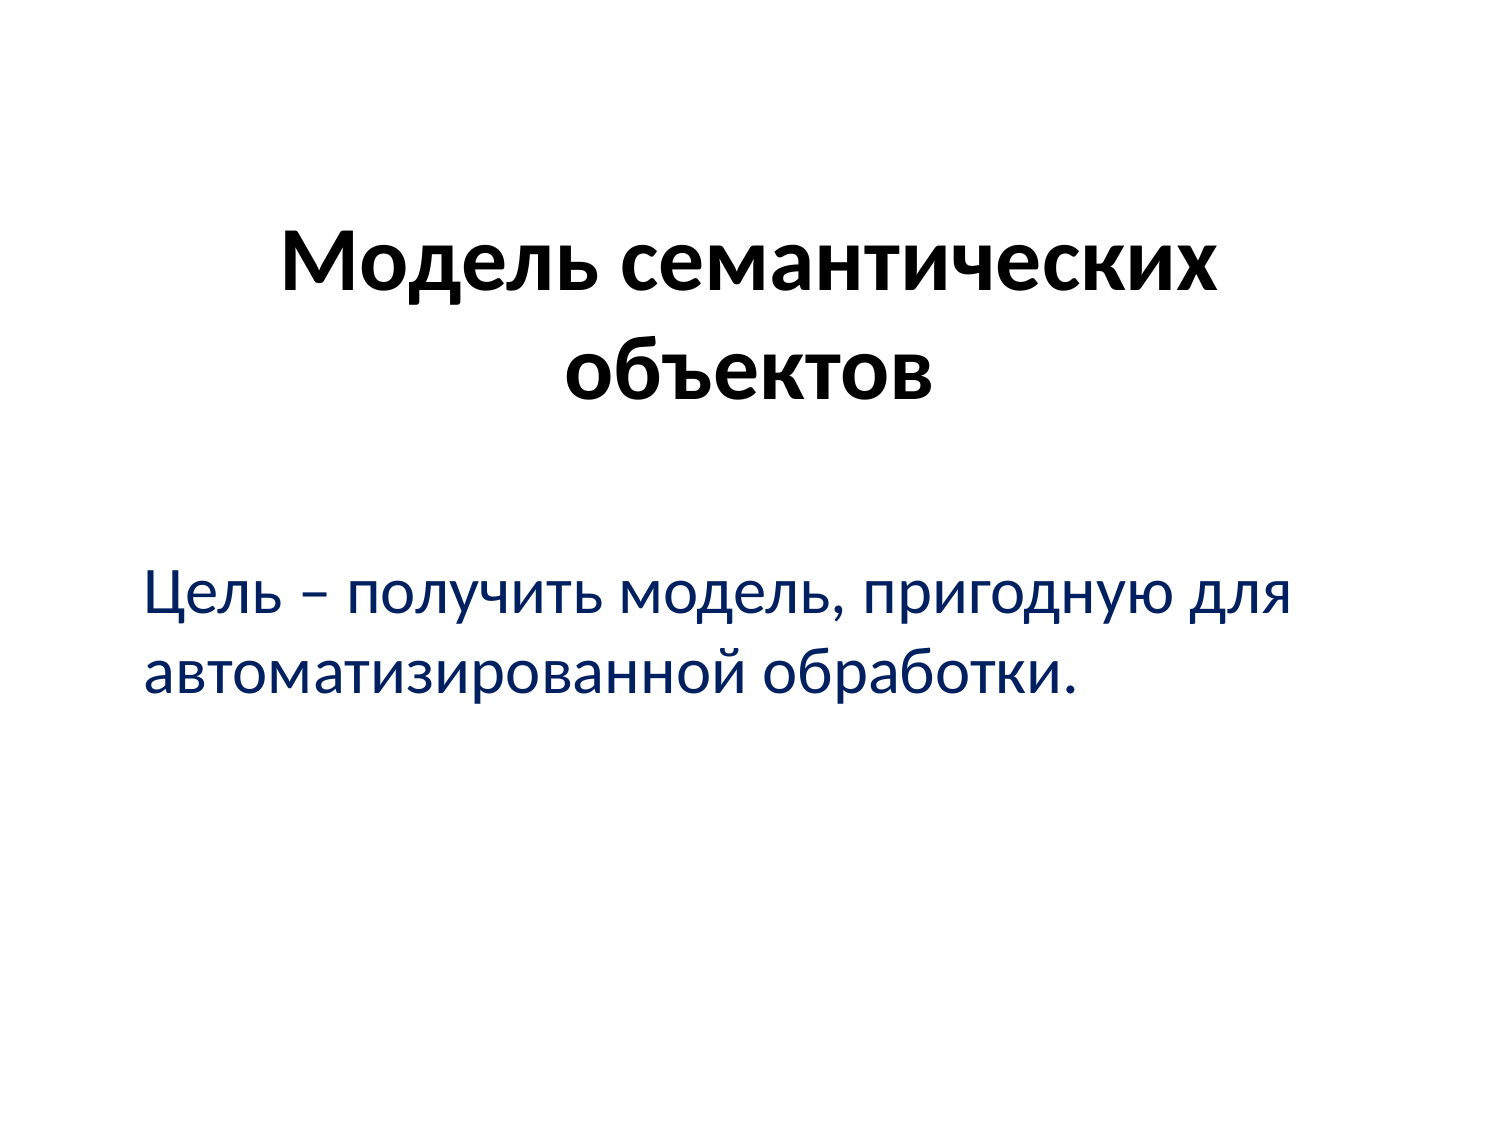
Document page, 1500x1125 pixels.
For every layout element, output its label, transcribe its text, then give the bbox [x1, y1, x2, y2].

subtitle Цель – получить модель, пригодную для автоматизированной обработки. [128, 539, 1395, 925]
title Модель семантических объектов [112, 175, 1388, 551]
